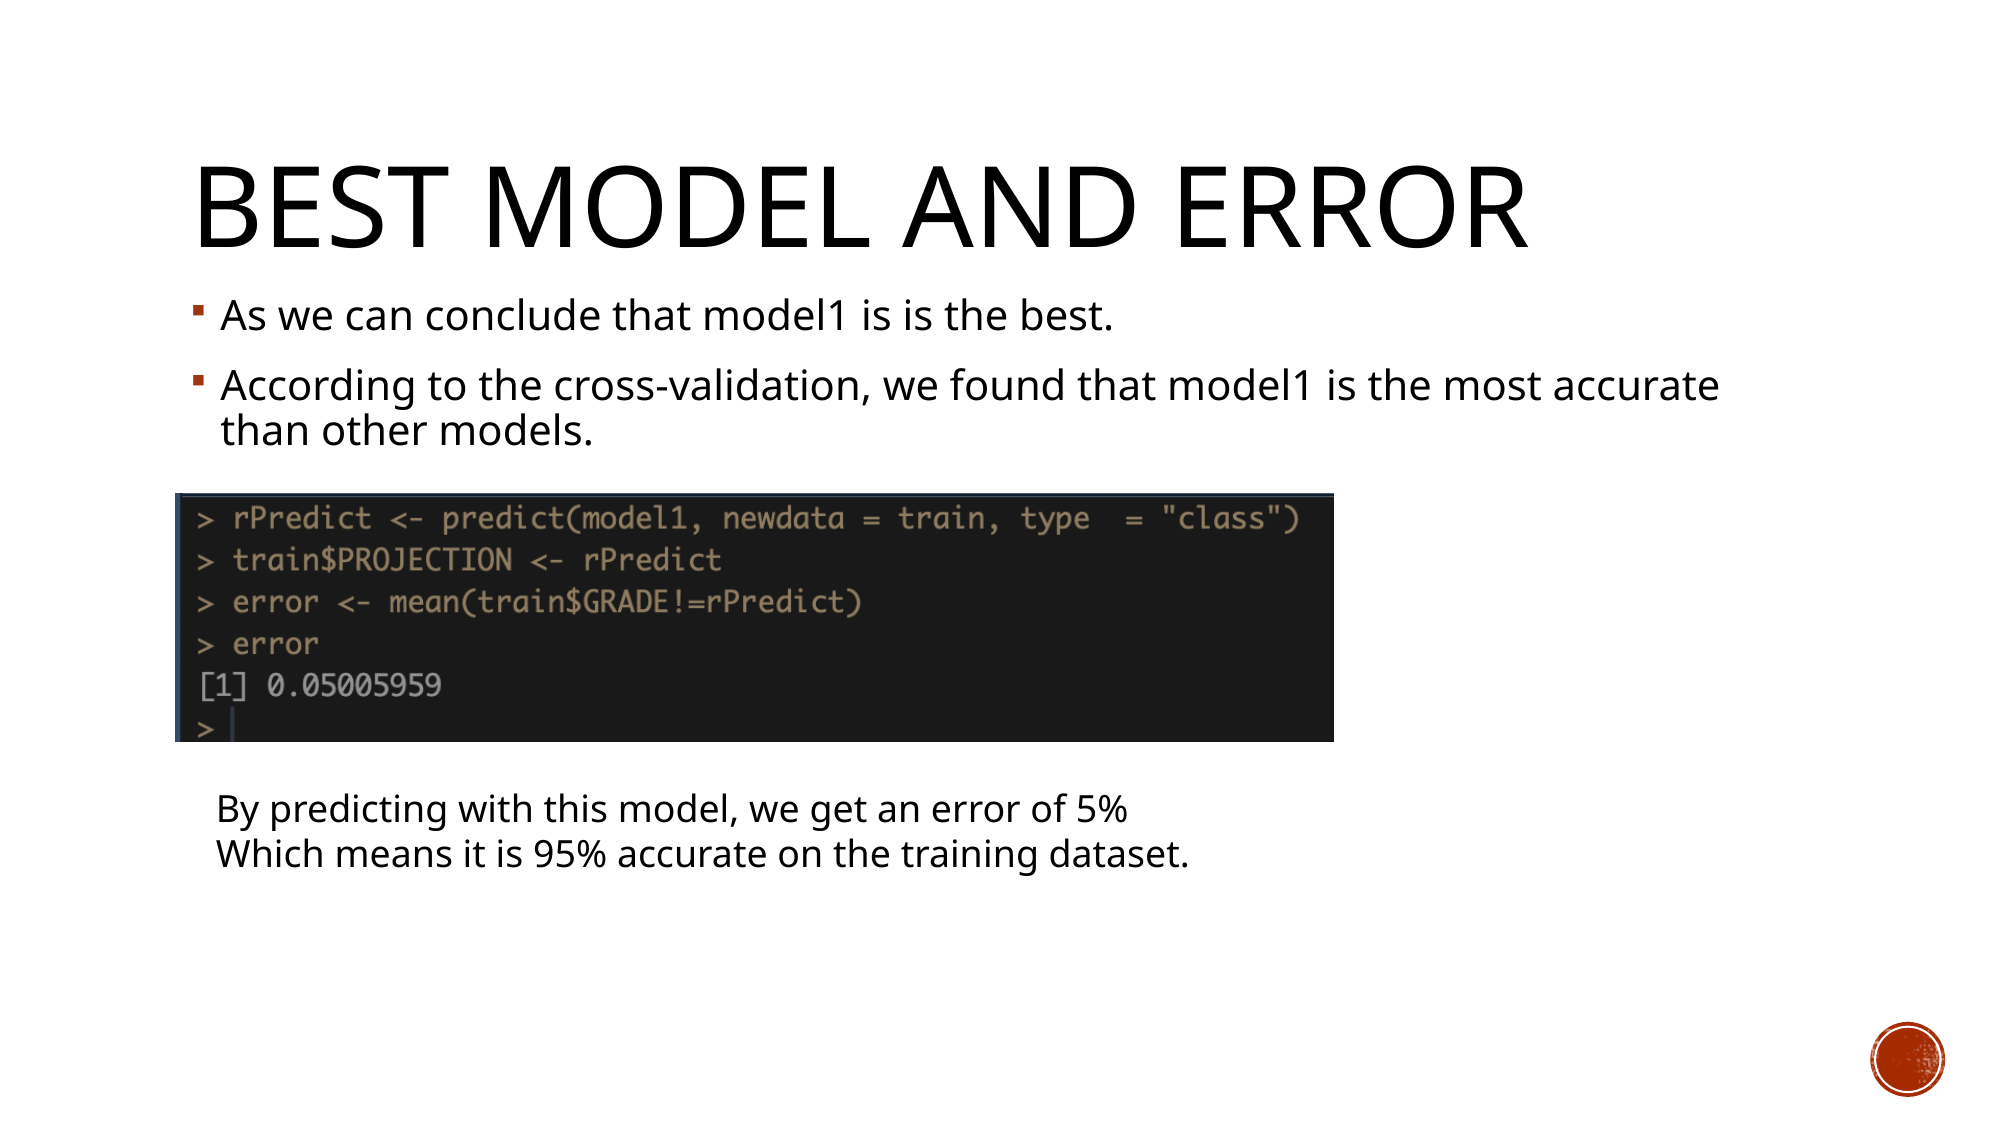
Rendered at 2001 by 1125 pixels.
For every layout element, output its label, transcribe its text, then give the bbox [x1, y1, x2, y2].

title Best model and error [175, 79, 1826, 287]
list As we can conclude that model1 is is the best. According to the cross-validation, we found that model1 is the most accurate than other models. [175, 287, 1826, 494]
text_box By predicting with this model, we get an error of 5% Which means it is 95% accurate on the training dataset. [201, 777, 1270, 883]
picture [175, 493, 1334, 742]
